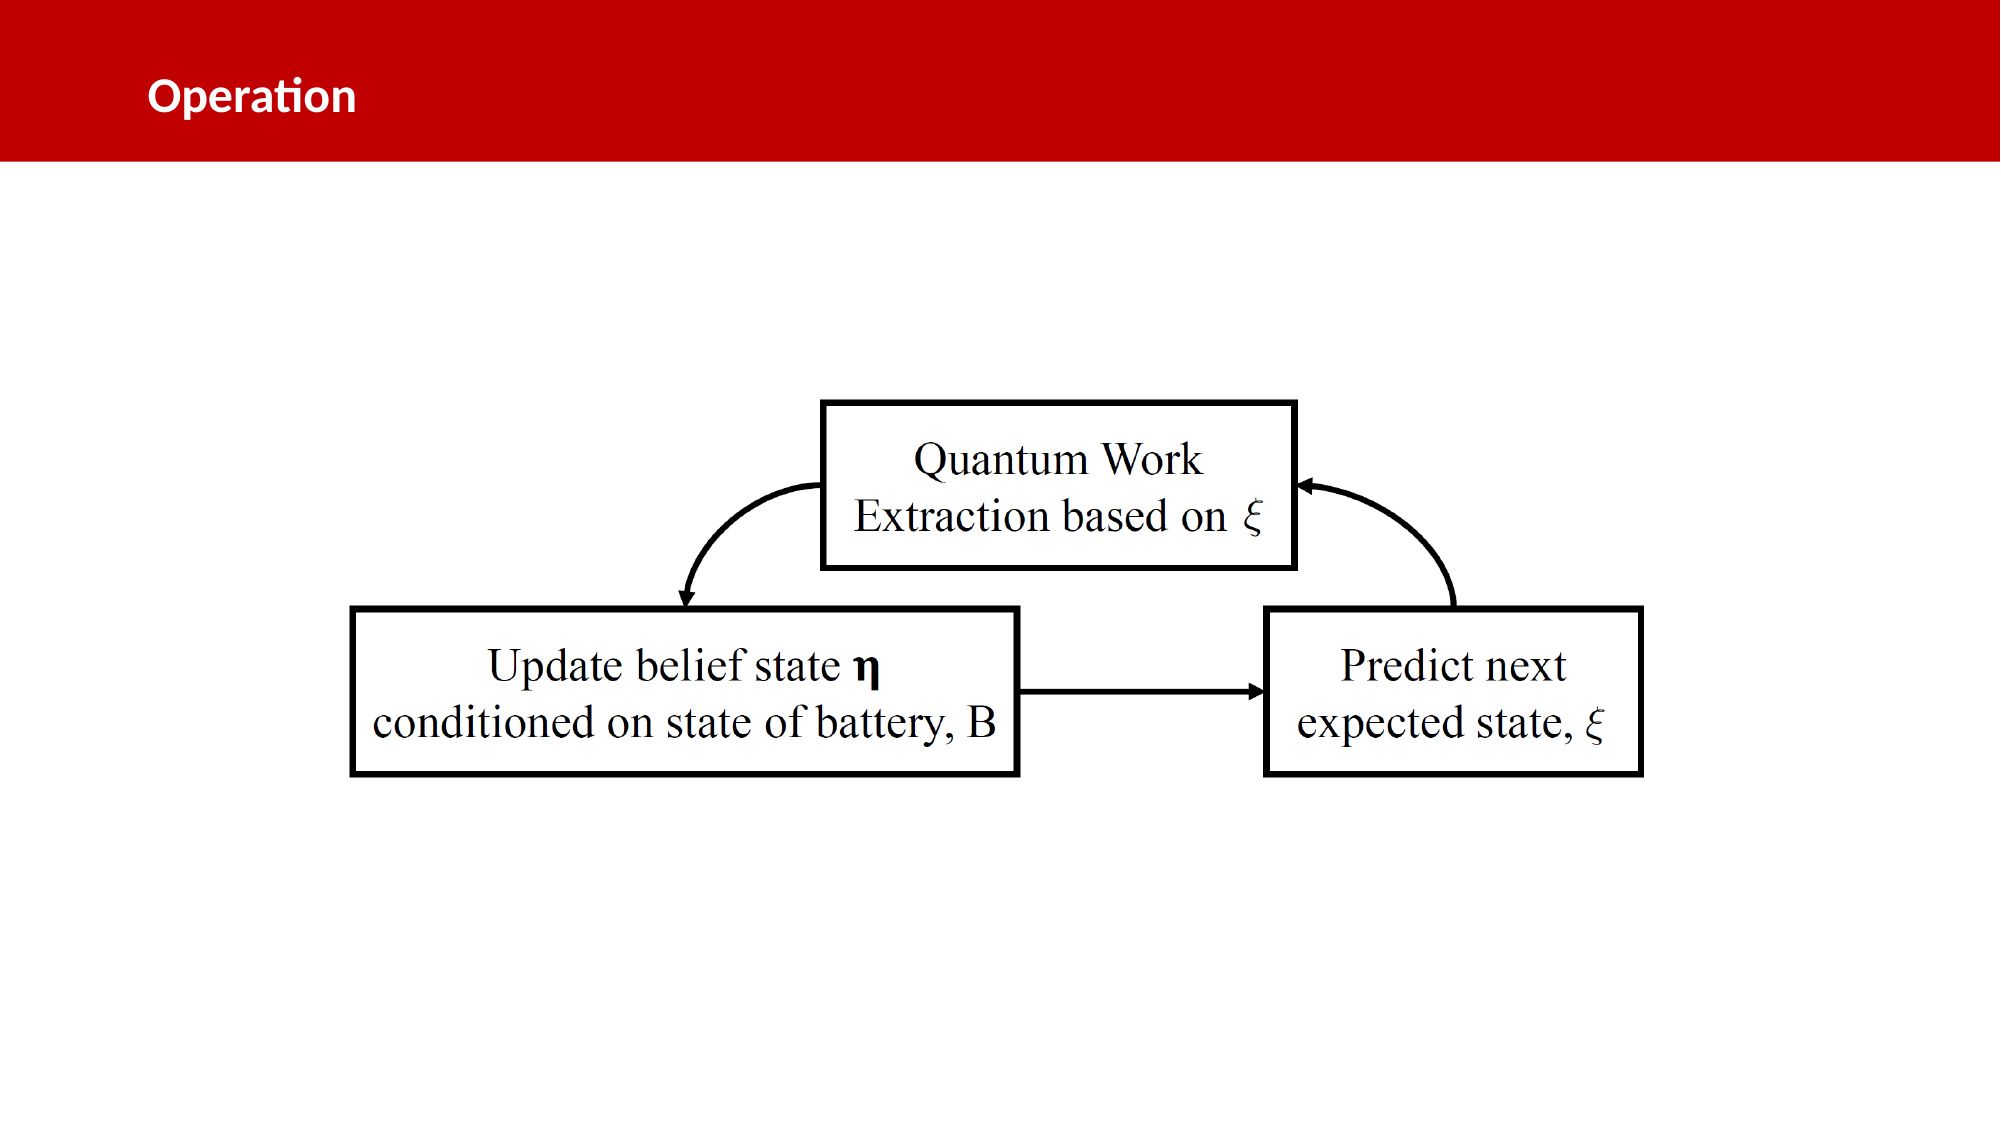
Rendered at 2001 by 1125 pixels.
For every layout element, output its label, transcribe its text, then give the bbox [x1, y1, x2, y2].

text_box [0, 0, 2000, 163]
text_box Operation [132, 54, 698, 130]
picture [343, 384, 1657, 789]
